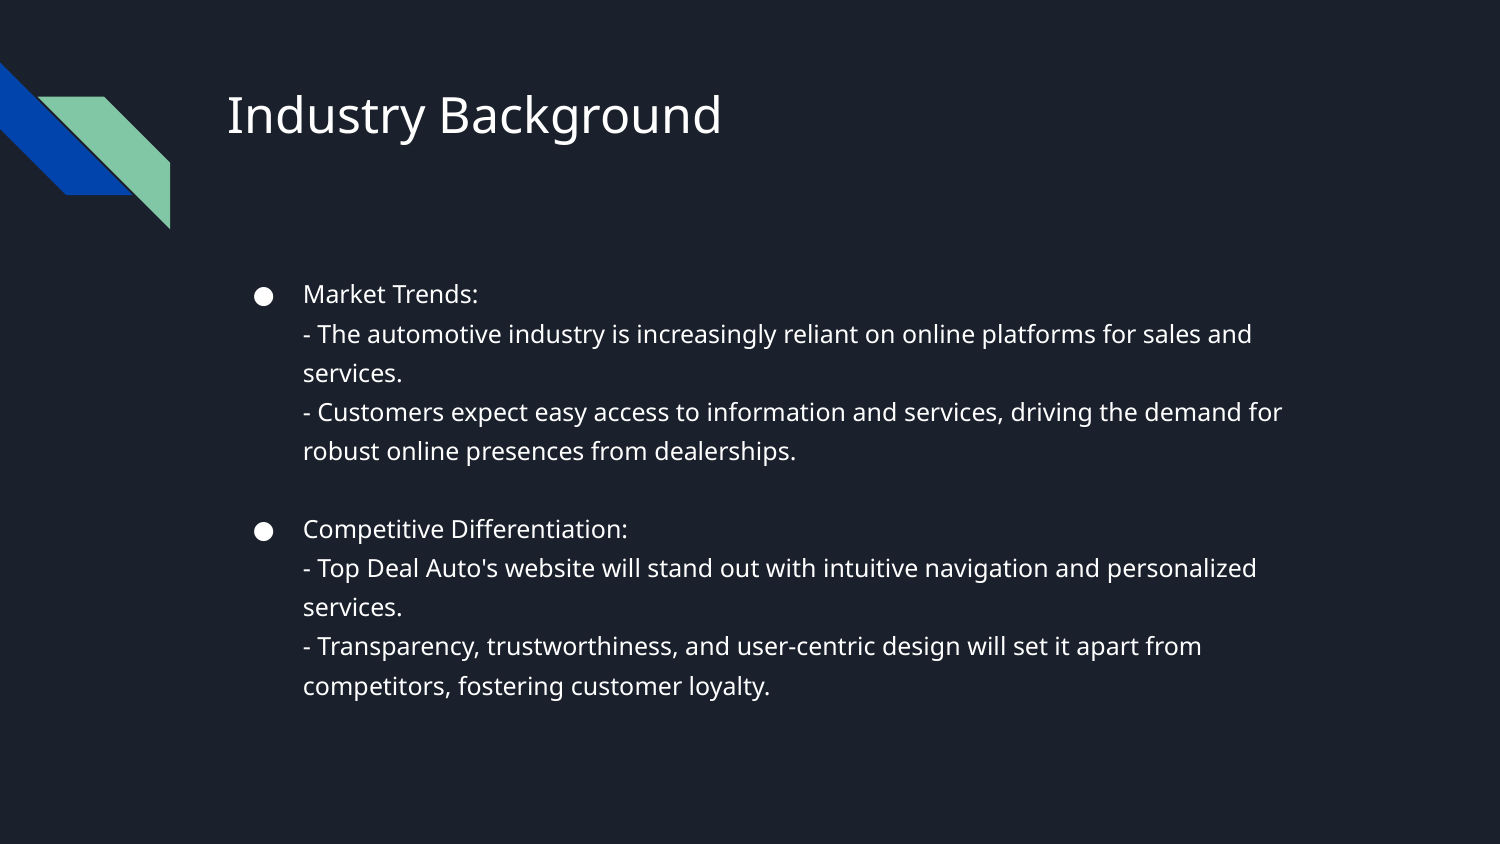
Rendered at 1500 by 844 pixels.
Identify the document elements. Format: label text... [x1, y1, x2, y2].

title Industry Background [212, 64, 1368, 215]
list Market Trends: - The automotive industry is increasingly reliant on online platforms for sales and services. - Customers expect easy access to information and services, driving the demand for robust online presences from dealerships. Competitive Differentiation: - Top Deal Auto's website will stand out with intuitive navigation and personalized services. - Transparency, trustworthiness, and user-centric design will set it apart from competitors, fostering customer loyalty. [212, 257, 1368, 735]
